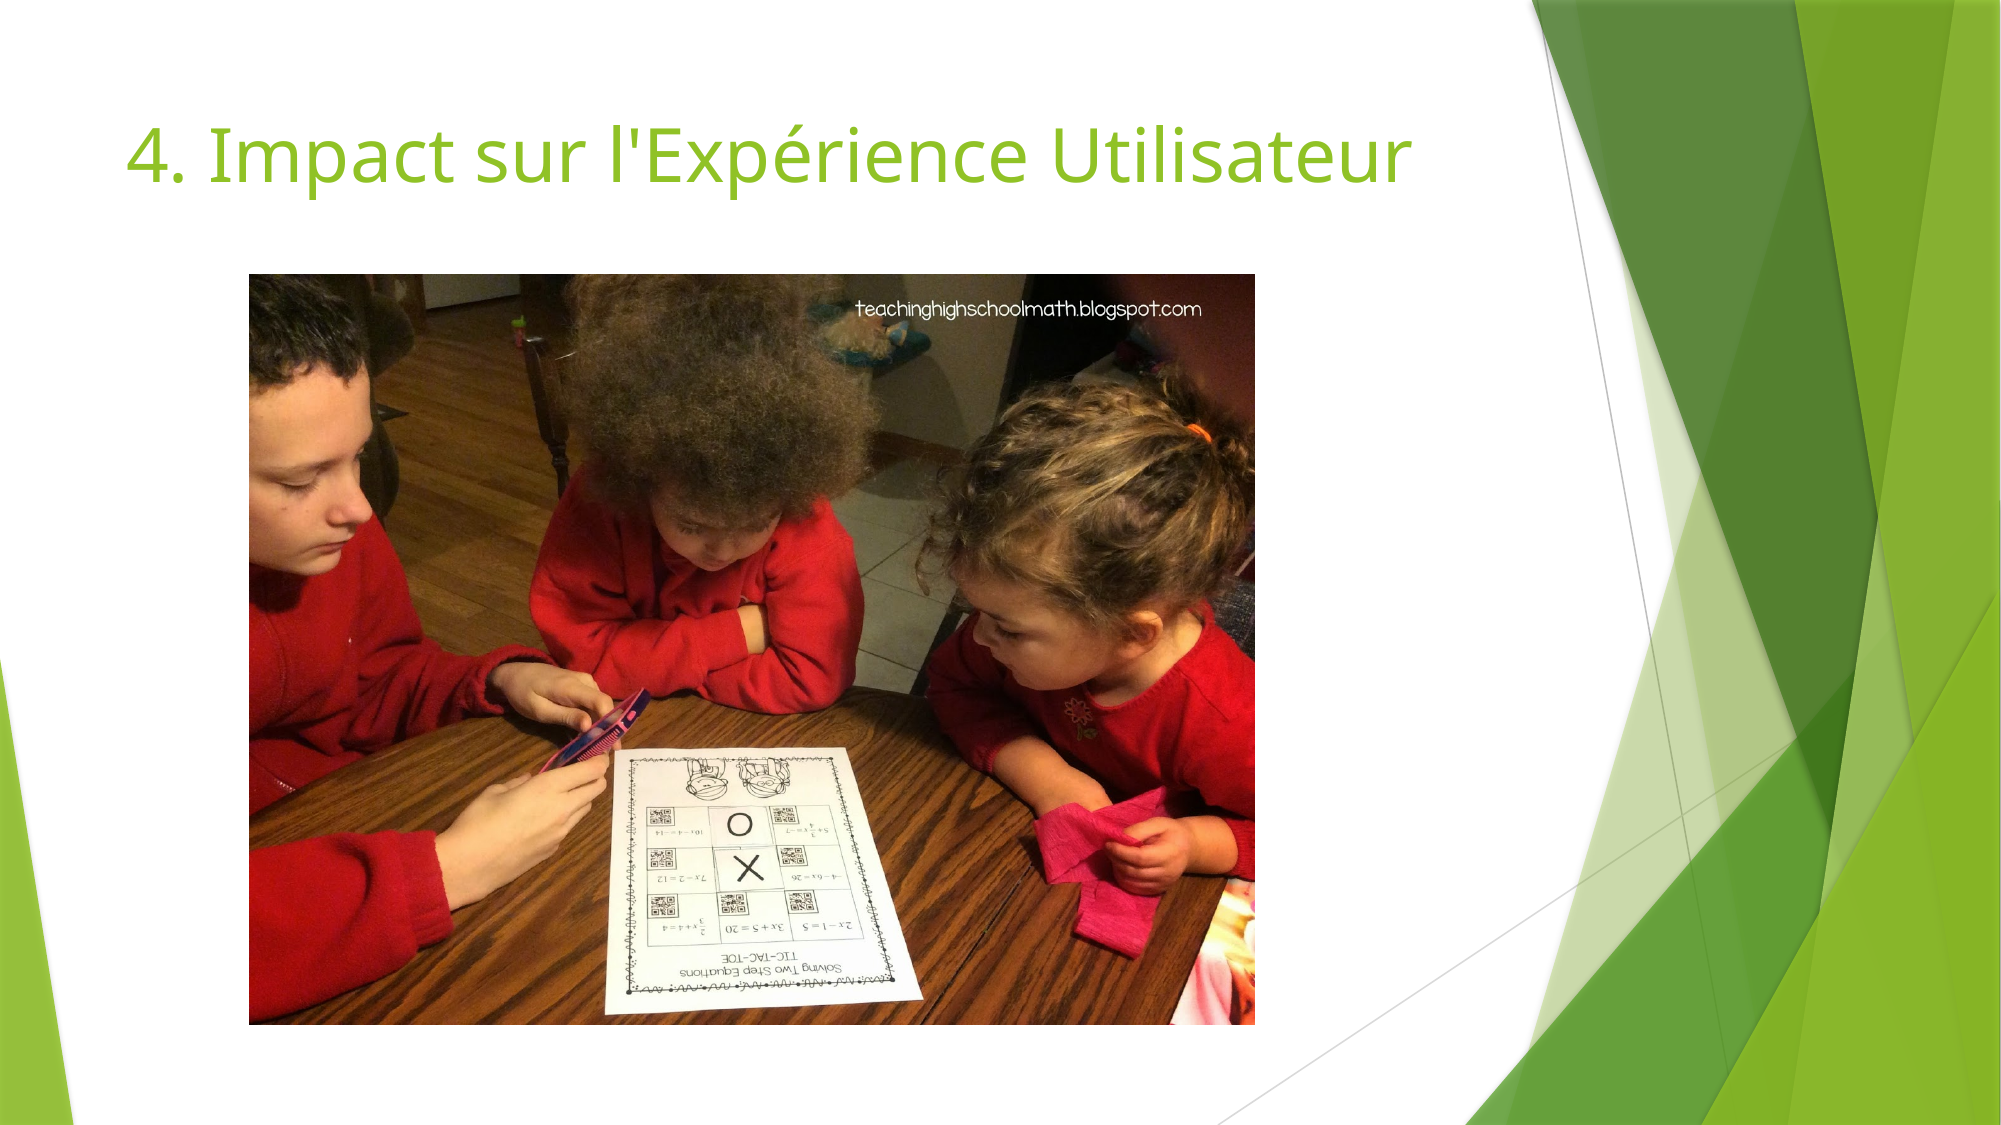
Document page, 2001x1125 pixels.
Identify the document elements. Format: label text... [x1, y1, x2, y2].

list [248, 273, 1255, 1026]
title 4. Impact sur l'Expérience Utilisateur [111, 99, 1522, 317]
